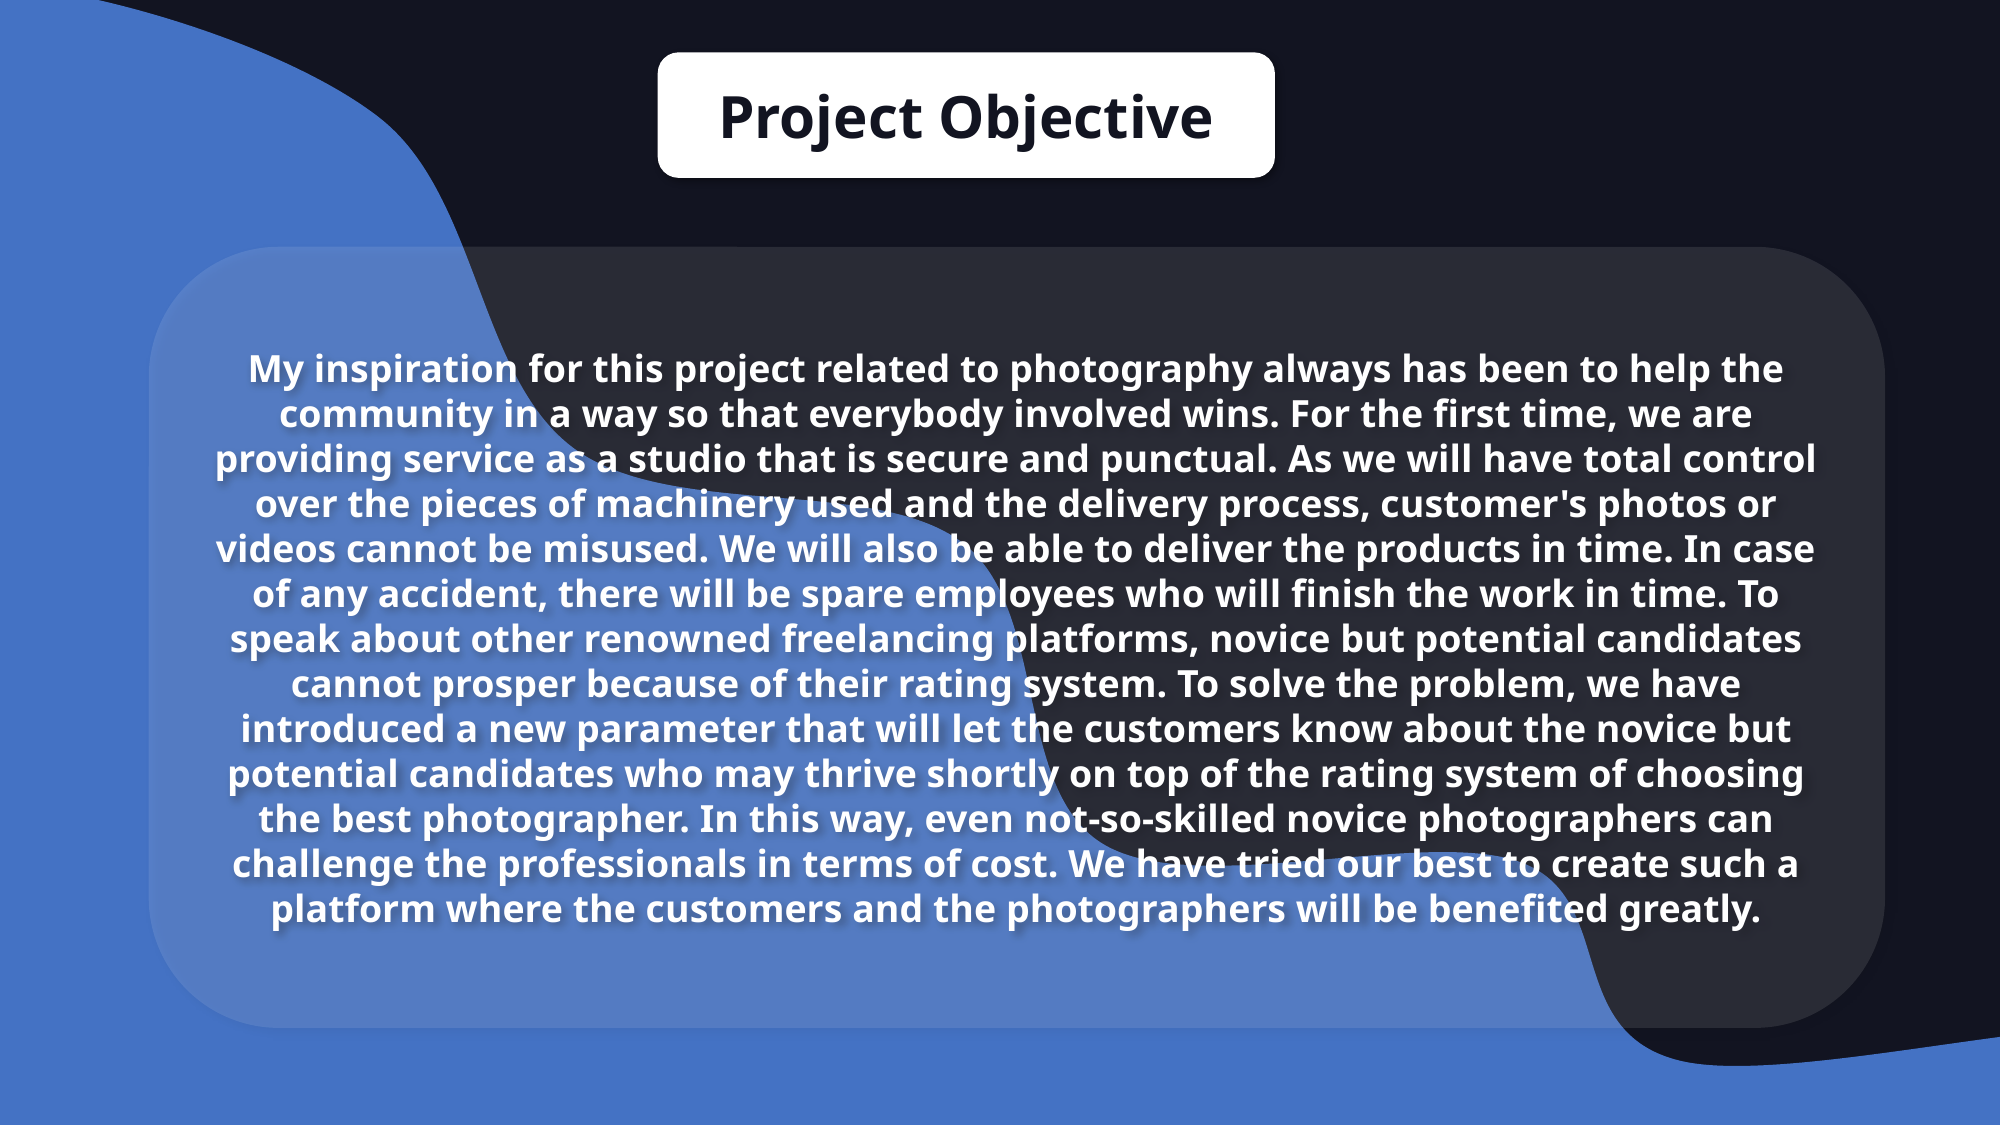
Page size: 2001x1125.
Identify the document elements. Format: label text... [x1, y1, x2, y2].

text_box [0, 0, 2000, 1125]
text_box My inspiration for this project related to photography always has been to help the community in a way so that everybody involved wins. For the first time, we are providing service as a studio that is secure and punctual. As we will have total control over the pieces of machinery used and the delivery process, customer's photos or videos cannot be misused. We will also be able to deliver the products in time. In case of any accident, there will be spare employees who will finish the work in time. To speak about other renowned freelancing platforms, novice but potential candidates cannot prosper because of their rating system. To solve the problem, we have introduced a new parameter that will let the customers know about the novice but potential candidates who may thrive shortly on top of the rating system of choosing the best photographer. In this way, even not-so-skilled novice photographers can challenge the professionals in terms of cost. We have tried our best to create such a platform where the customers and the photographers will be benefited greatly. [148, 246, 1886, 1028]
text_box Project Objective [656, 51, 1276, 179]
